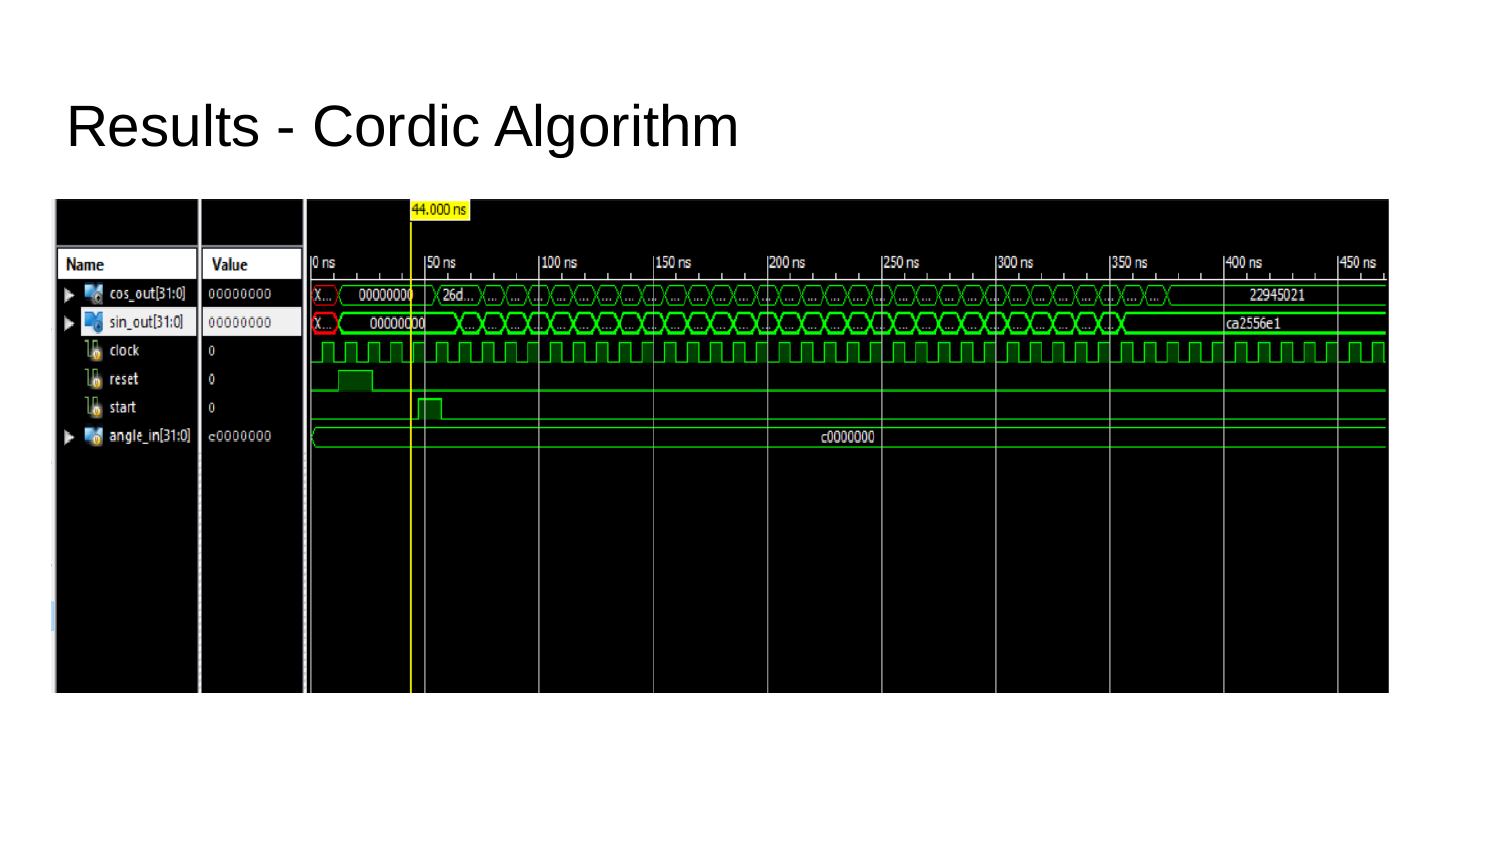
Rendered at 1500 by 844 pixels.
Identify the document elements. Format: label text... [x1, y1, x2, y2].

picture [50, 199, 1390, 693]
title Results - Cordic Algorithm [51, 72, 1449, 167]
